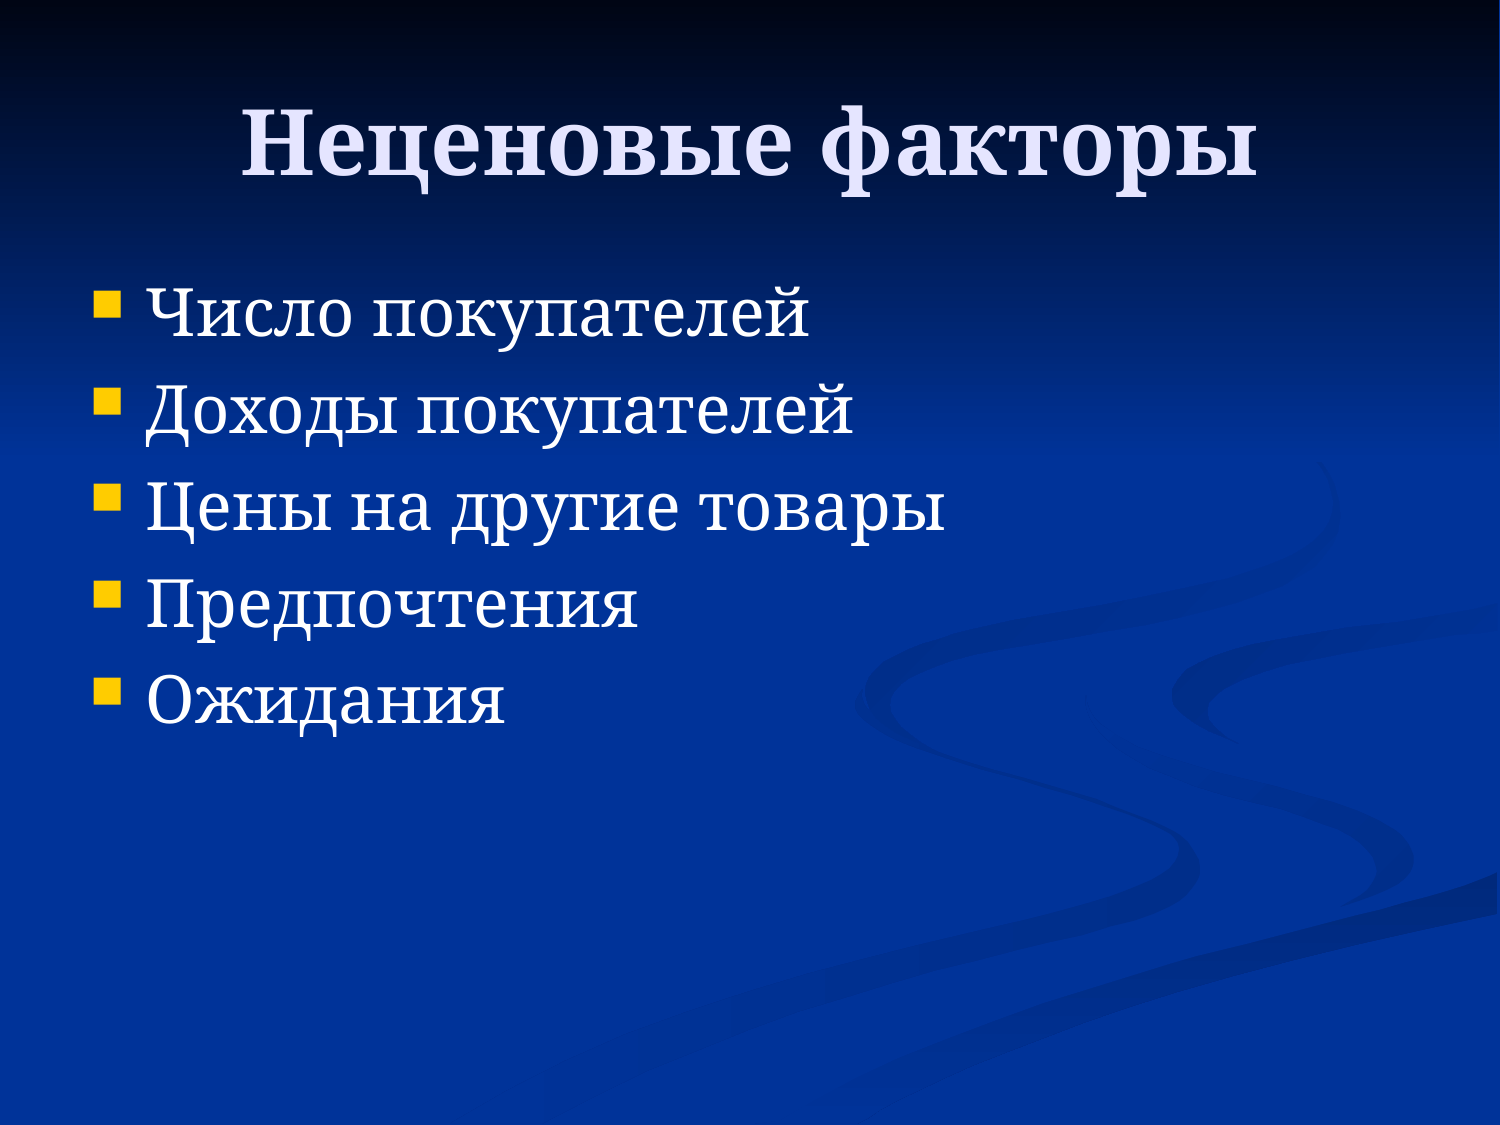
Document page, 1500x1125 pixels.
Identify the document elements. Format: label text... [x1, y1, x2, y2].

text_box Неценовые факторы [74, 45, 1425, 233]
text_box Число покупателей Доходы покупателей Цены на другие товары Предпочтения Ожидания [74, 262, 1425, 1038]
